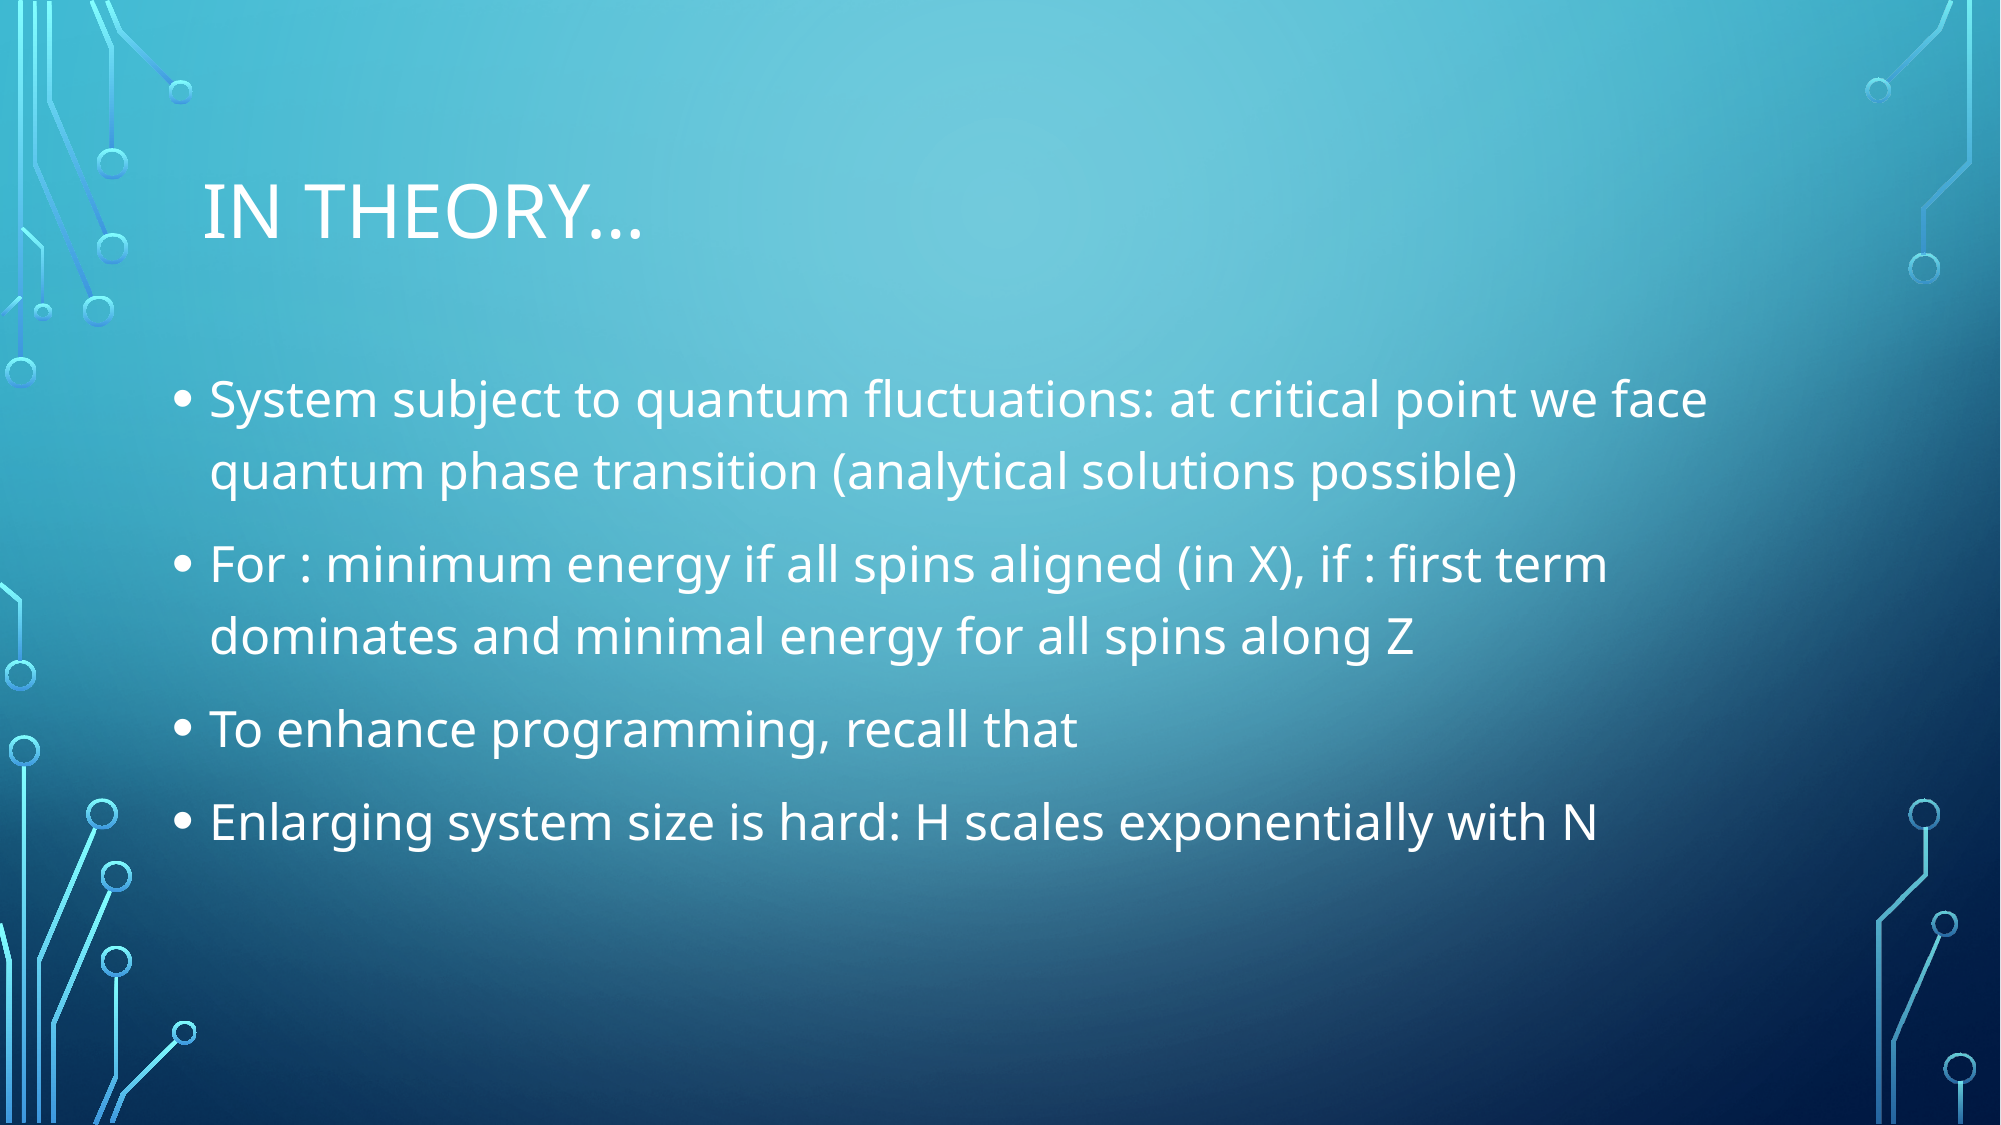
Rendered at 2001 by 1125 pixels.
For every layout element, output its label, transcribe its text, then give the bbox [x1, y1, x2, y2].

title IN THEORY… [187, 92, 1813, 336]
